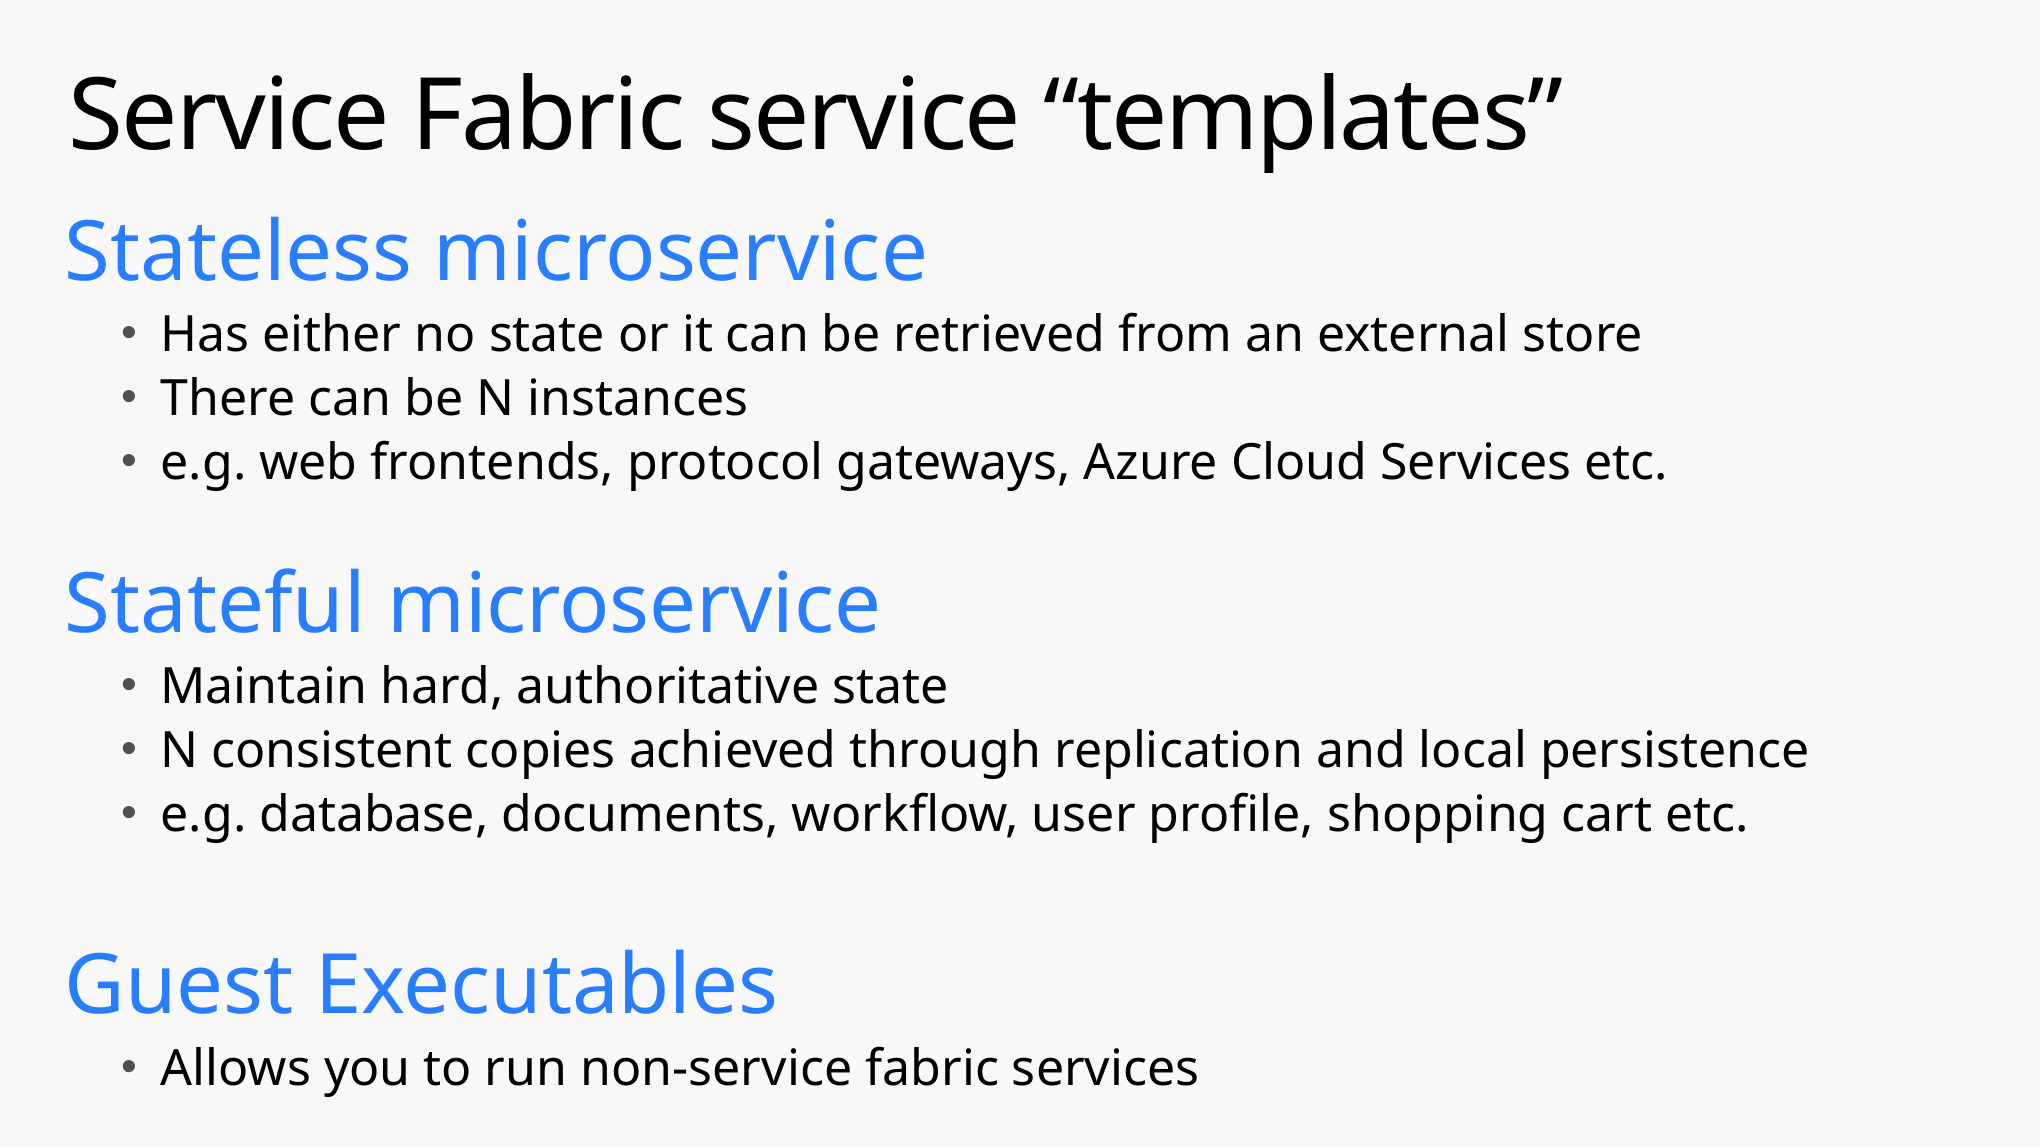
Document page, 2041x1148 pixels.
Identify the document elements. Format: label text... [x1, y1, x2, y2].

list Stateless microservice Has either no state or it can be retrieved from an external store There can be N instances e.g. web frontends, protocol gateways, Azure Cloud Services etc. Stateful microservice Maintain hard, authoritative state N consistent copies achieved through replication and local persistence e.g. database, documents, workflow, user profile, shopping cart etc. Guest Executables Allows you to run non-service fabric services [40, 193, 2041, 1148]
title Service Fabric service “templates” [45, 48, 1996, 193]
